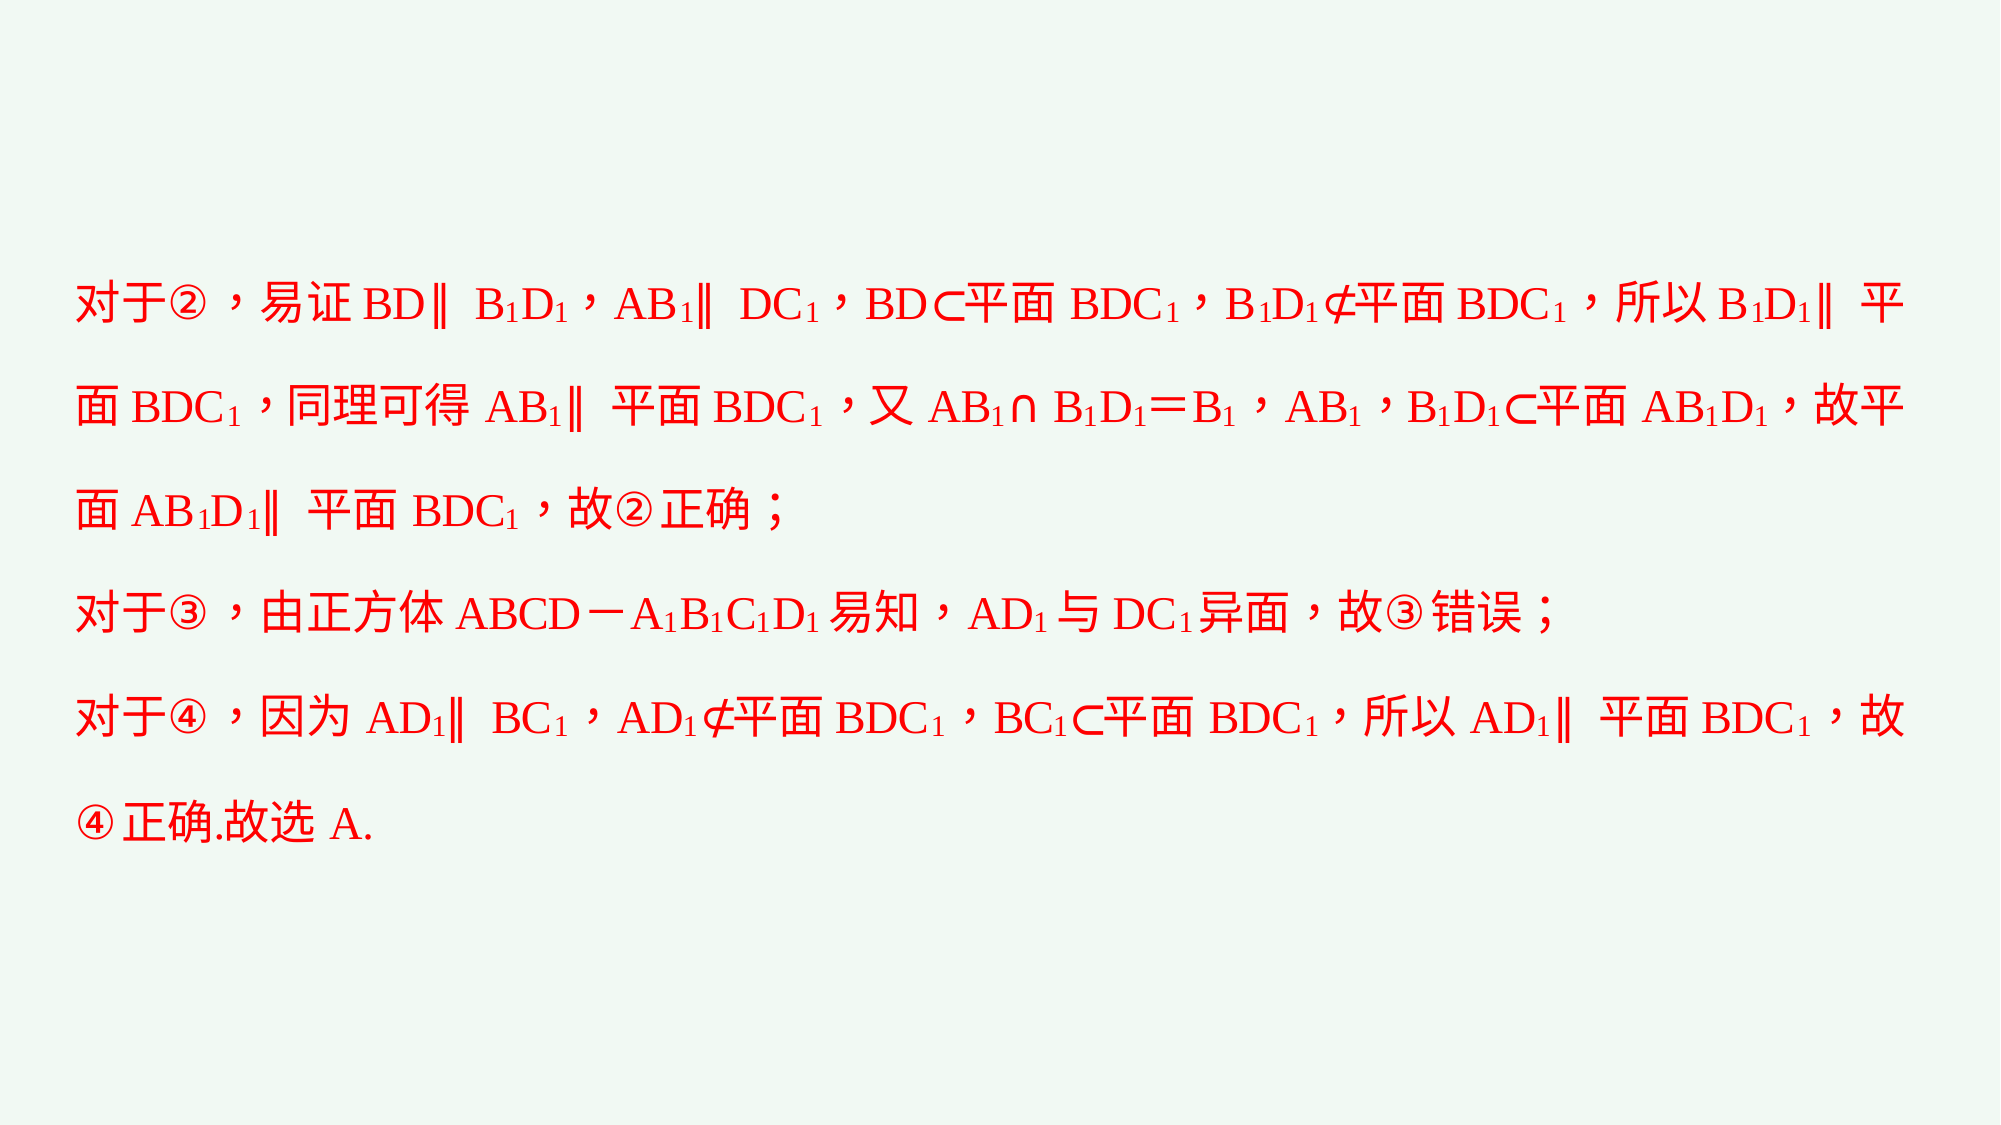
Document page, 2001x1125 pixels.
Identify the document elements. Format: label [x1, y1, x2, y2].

text_box [74, 248, 1907, 877]
